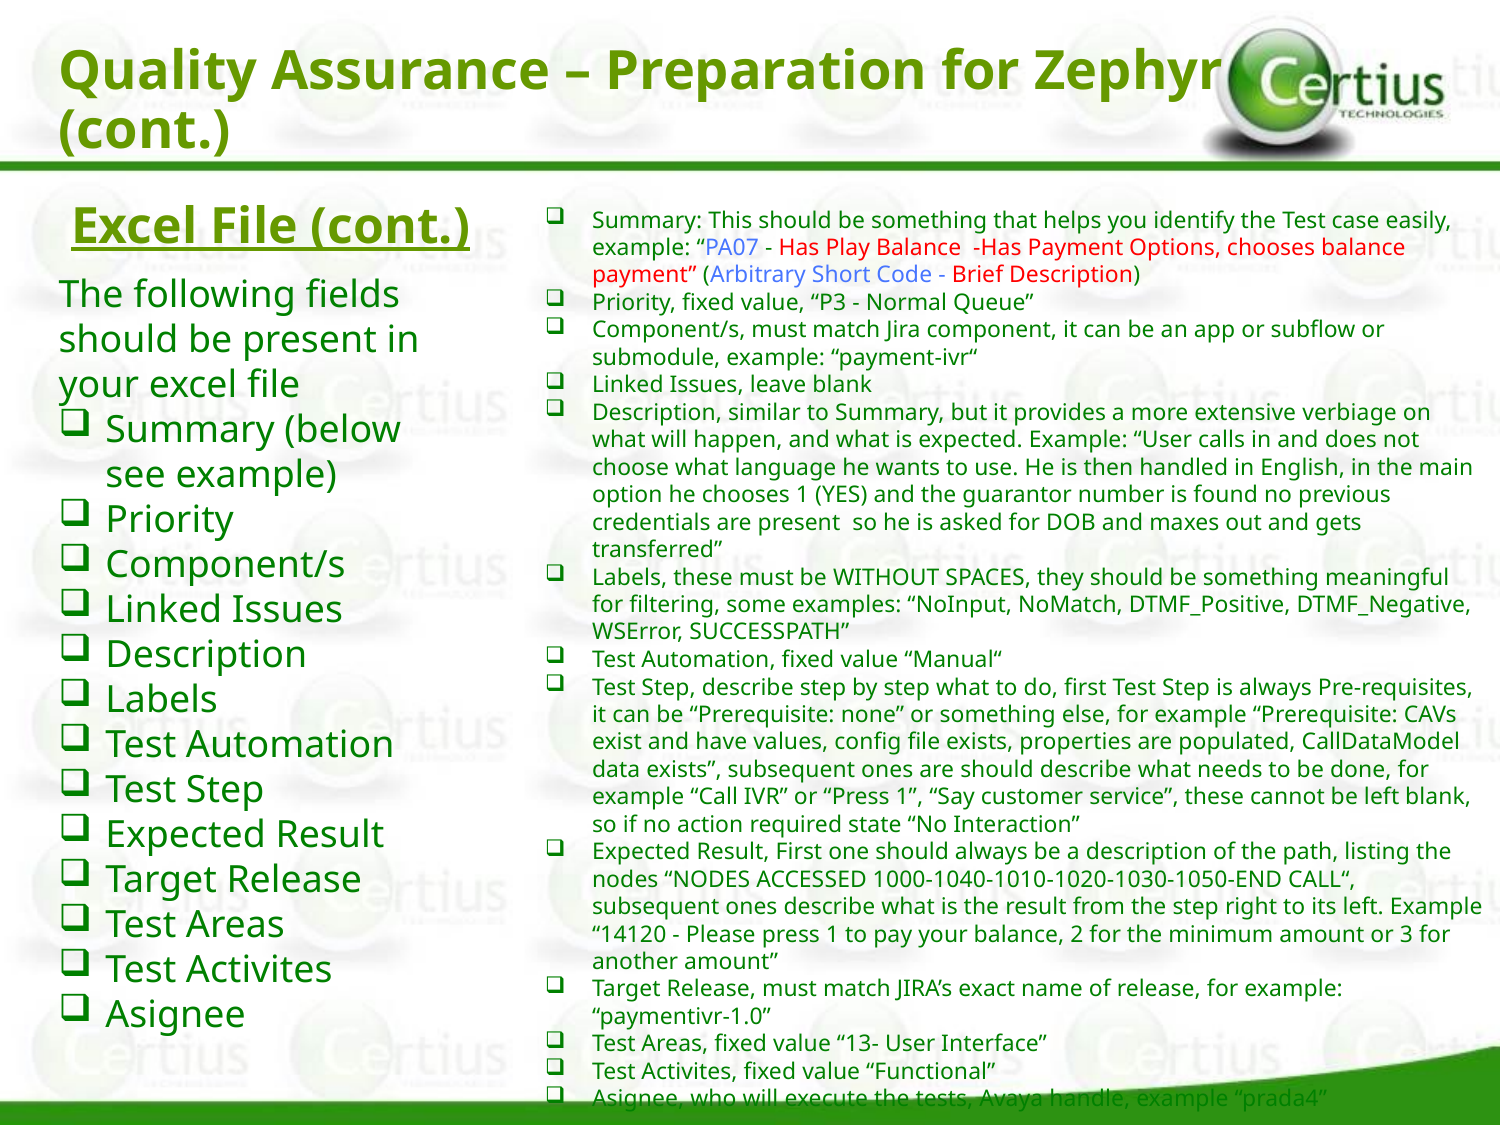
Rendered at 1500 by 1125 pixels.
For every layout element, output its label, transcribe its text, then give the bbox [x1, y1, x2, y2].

text_box Quality Assurance – Preparation for Zephyr (cont.) [43, 35, 1280, 168]
text_box Summary: This should be something that helps you identify the Test case easily, example: “PA07 - Has Play Balance -Has Payment Options, chooses balance payment” (Arbitrary Short Code - Brief Description) Priority, fixed value, “P3 - Normal Queue” Component/s, must match Jira component, it can be an app or subflow or submodule, example: “payment-ivr“ Linked Issues, leave blank Description, similar to Summary, but it provides a more extensive verbiage on what will happen, and what is expected. Example: “User calls in and does not choose what language he wants to use. He is then handled in English, in the main option he chooses 1 (YES) and the guarantor number is found no previous credentials are present so he is asked for DOB and maxes out and gets transferred” Labels, these must be WITHOUT SPACES, they should be something meaningful for filtering, some examples: “NoInput, NoMatch, DTMF_Positive, DTMF_Negative, WSError, SUCCESSPATH” Test Automation, fixed value “Manual“ Test Step, describe step by step what to do, first Test Step is always Pre-requisites, it can be “Prerequisite: none” or something else, for example “Prerequisite: CAVs exist and have values, config file exists, properties are populated, CallDataModel data exists”, subsequent ones are should describe what needs to be done, for example “Call IVR” or “Press 1”, “Say customer service”, these cannot be left blank, so if no action required state “No Interaction” Expected Result, First one should always be a description of the path, listing the nodes “NODES ACCESSED 1000-1040-1010-1020-1030-1050-END CALL“, subsequent ones describe what is the result from the step right to its left. Example “14120 - Please press 1 to pay your balance, 2 for the minimum amount or 3 for another amount” Target Release, must match JIRA’s exact name of release, for example: “paymentivr-1.0” Test Areas, fixed value “13- User Interface” Test Activites, fixed value “Functional” Asignee, who will execute the tests, Avaya handle, example “prada4” [530, 197, 1500, 1125]
text_box Excel File (cont.) [56, 192, 516, 262]
picture [0, 0, 1500, 1125]
text_box The following fields should be present in your excel file Summary (below see example) Priority Component/s Linked Issues Description Labels Test Automation Test Step Expected Result Target Release Test Areas Test Activites Asignee [43, 262, 483, 1087]
